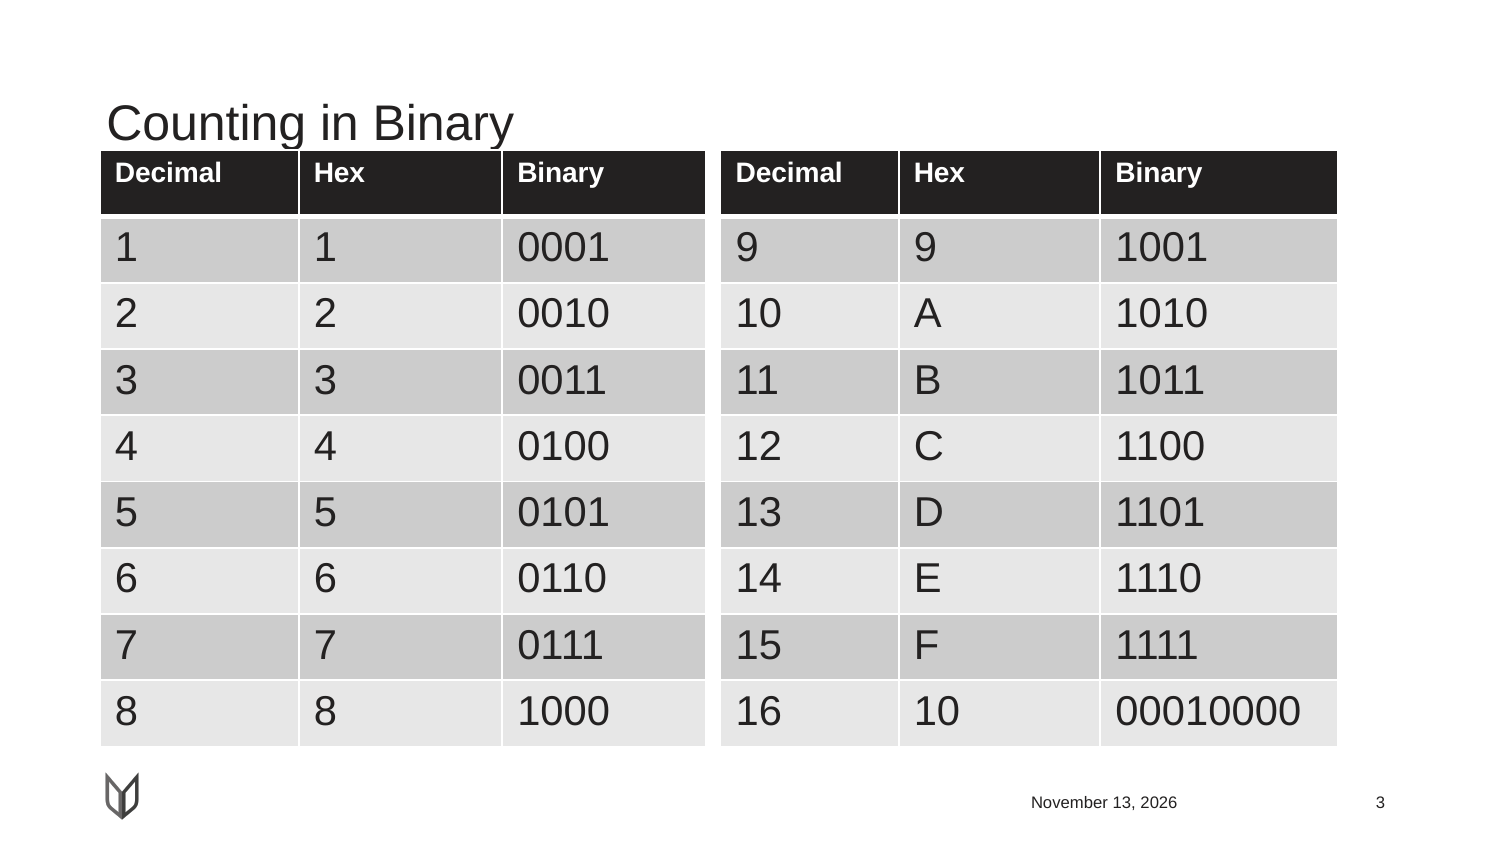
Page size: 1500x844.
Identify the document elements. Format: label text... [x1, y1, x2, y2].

table_cell E [900, 549, 1099, 613]
table_cell 10 [900, 681, 1099, 746]
table_cell 1110 [1101, 549, 1337, 613]
table_cell 0111 [503, 615, 705, 679]
table_cell 0101 [503, 482, 705, 547]
table_cell 1001 [1101, 219, 1337, 282]
table_cell 5 [300, 482, 501, 547]
table_cell B [900, 350, 1099, 414]
table_cell 0010 [503, 284, 705, 348]
table_cell 7 [101, 615, 298, 679]
table_cell D [900, 482, 1099, 547]
table_cell 11 [721, 350, 898, 414]
table_cell C [900, 416, 1099, 481]
table_cell 1000 [503, 681, 705, 746]
table_cell 0011 [503, 350, 705, 414]
table_cell 16 [721, 681, 898, 746]
table_header Decimal [721, 151, 898, 214]
table_cell 00010000 [1101, 681, 1337, 746]
table_header Binary [503, 151, 705, 214]
table_cell 3 [300, 350, 501, 414]
table_cell 3 [101, 350, 298, 414]
table_header Decimal [101, 151, 298, 214]
table_cell 0100 [503, 416, 705, 481]
table_cell 2 [101, 284, 298, 348]
table_cell A [900, 284, 1099, 348]
table_cell 5 [101, 482, 298, 547]
table_header Hex [900, 151, 1099, 214]
title Counting in Binary [106, 96, 1400, 220]
table_header Binary [1101, 151, 1337, 214]
table_cell 10 [721, 284, 898, 348]
table_cell 12 [721, 416, 898, 481]
table_cell F [900, 615, 1099, 679]
table_cell 6 [101, 549, 298, 613]
table_cell 15 [721, 615, 898, 679]
table_cell 0110 [503, 549, 705, 613]
table_cell 1 [300, 219, 501, 282]
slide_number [1016, 784, 1324, 815]
table_cell 9 [900, 219, 1099, 282]
table_cell 13 [721, 482, 898, 547]
table_cell 1 [101, 219, 298, 282]
table_cell 9 [721, 219, 898, 282]
table_cell 1010 [1101, 284, 1337, 348]
slide_number 3 [1324, 784, 1400, 815]
table_cell 4 [101, 416, 298, 481]
table_cell 8 [300, 681, 501, 746]
table_cell 2 [300, 284, 501, 348]
picture [105, 772, 139, 820]
table_cell 1011 [1101, 350, 1337, 414]
table_cell 1101 [1101, 482, 1337, 547]
table_cell 14 [721, 549, 898, 613]
table_cell 6 [300, 549, 501, 613]
table_header Hex [300, 151, 501, 214]
table_cell 8 [101, 681, 298, 746]
table_cell 0001 [503, 219, 705, 282]
table_cell 1111 [1101, 615, 1337, 679]
table_cell 1100 [1101, 416, 1337, 481]
table_cell 7 [300, 615, 501, 679]
table_cell 4 [300, 416, 501, 481]
